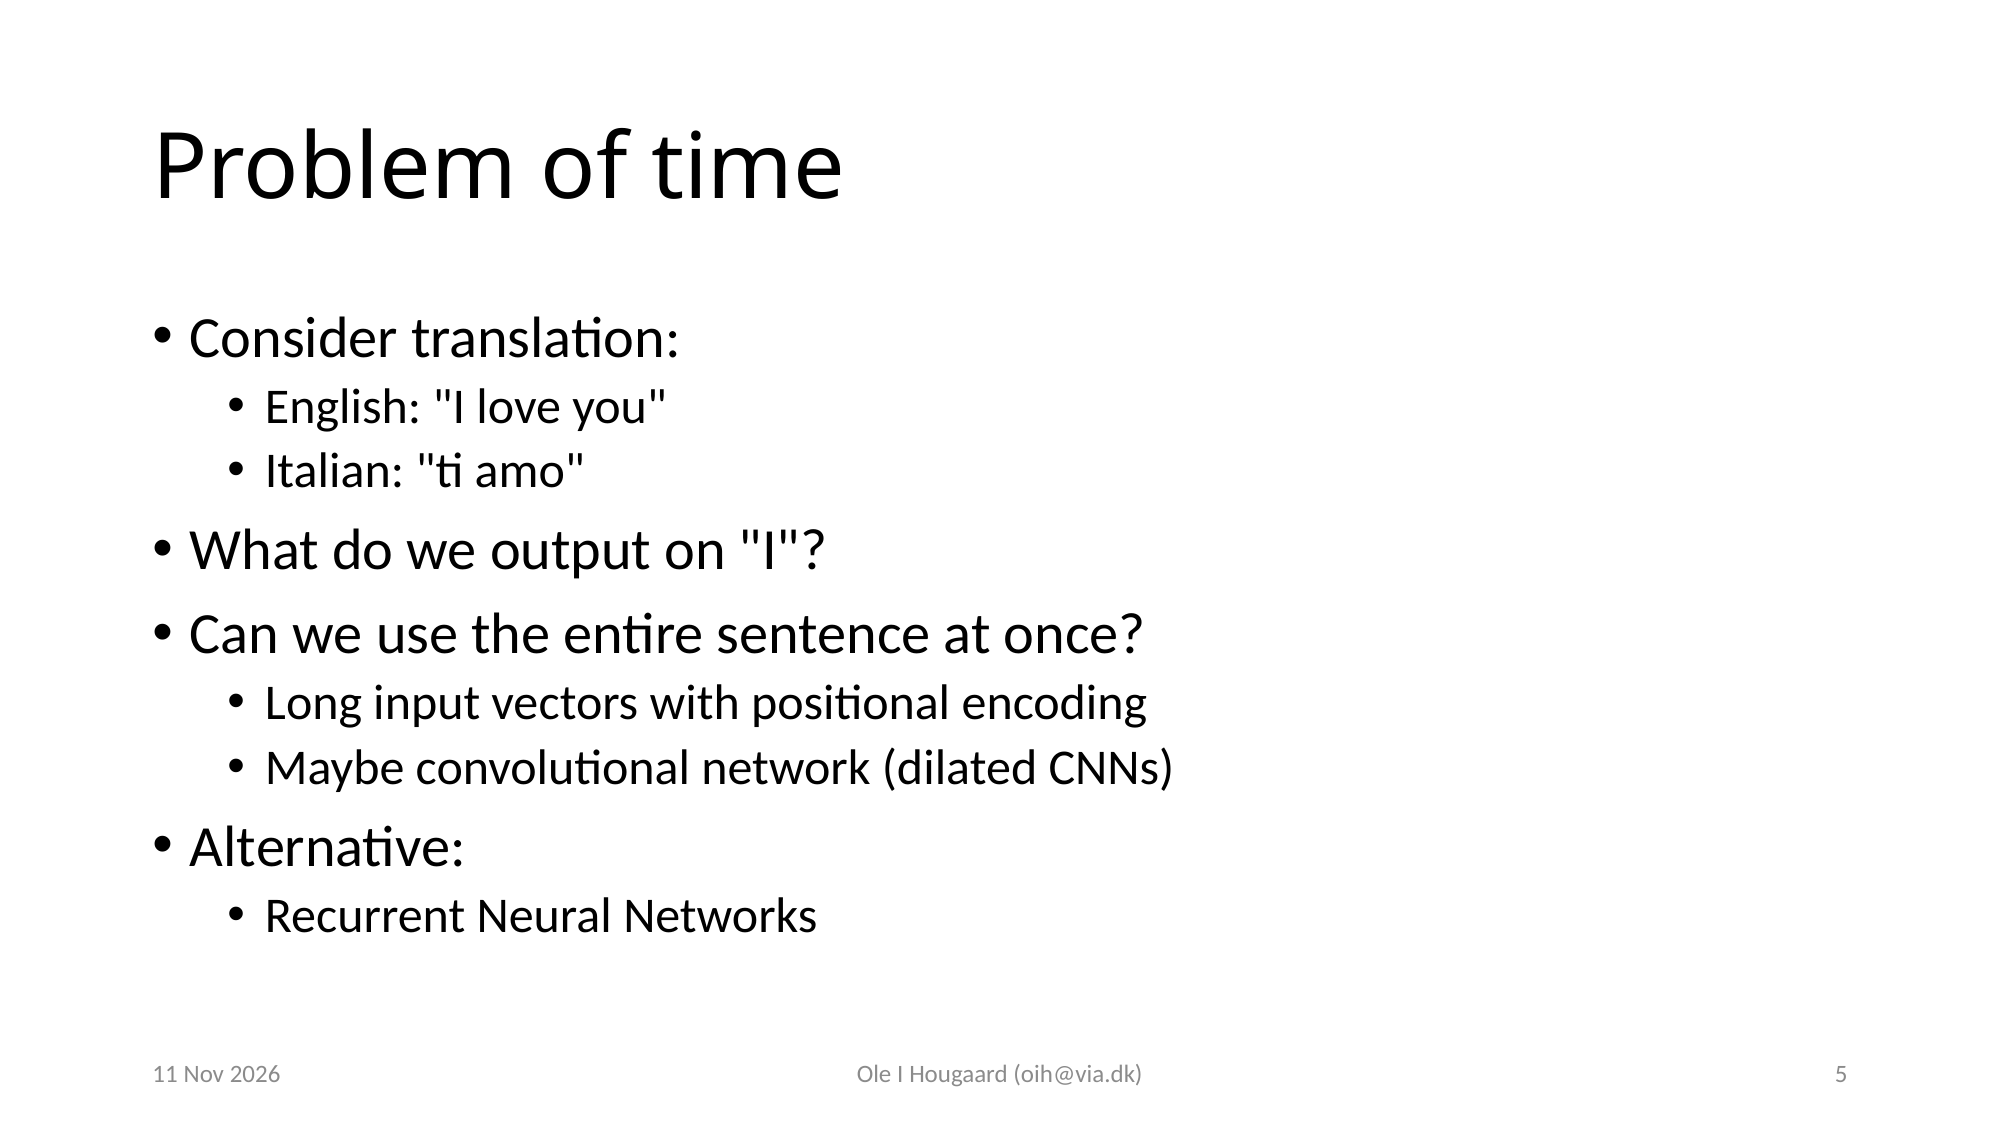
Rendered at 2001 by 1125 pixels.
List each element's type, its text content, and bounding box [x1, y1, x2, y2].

footer Ole I Hougaard (oih@via.dk) [662, 1042, 1338, 1103]
slide_number 6-Nov-23 [137, 1042, 588, 1103]
list Consider translation: English: "I love you" Italian: "ti amo" What do we output on "I"? Can we use the entire sentence at once? Long input vectors with positional encoding Maybe convolutional network (dilated CNNs) Alternative: Recurrent Neural Networks [137, 299, 1863, 1014]
title Problem of time [137, 59, 1863, 278]
slide_number 5 [1412, 1042, 1863, 1103]
